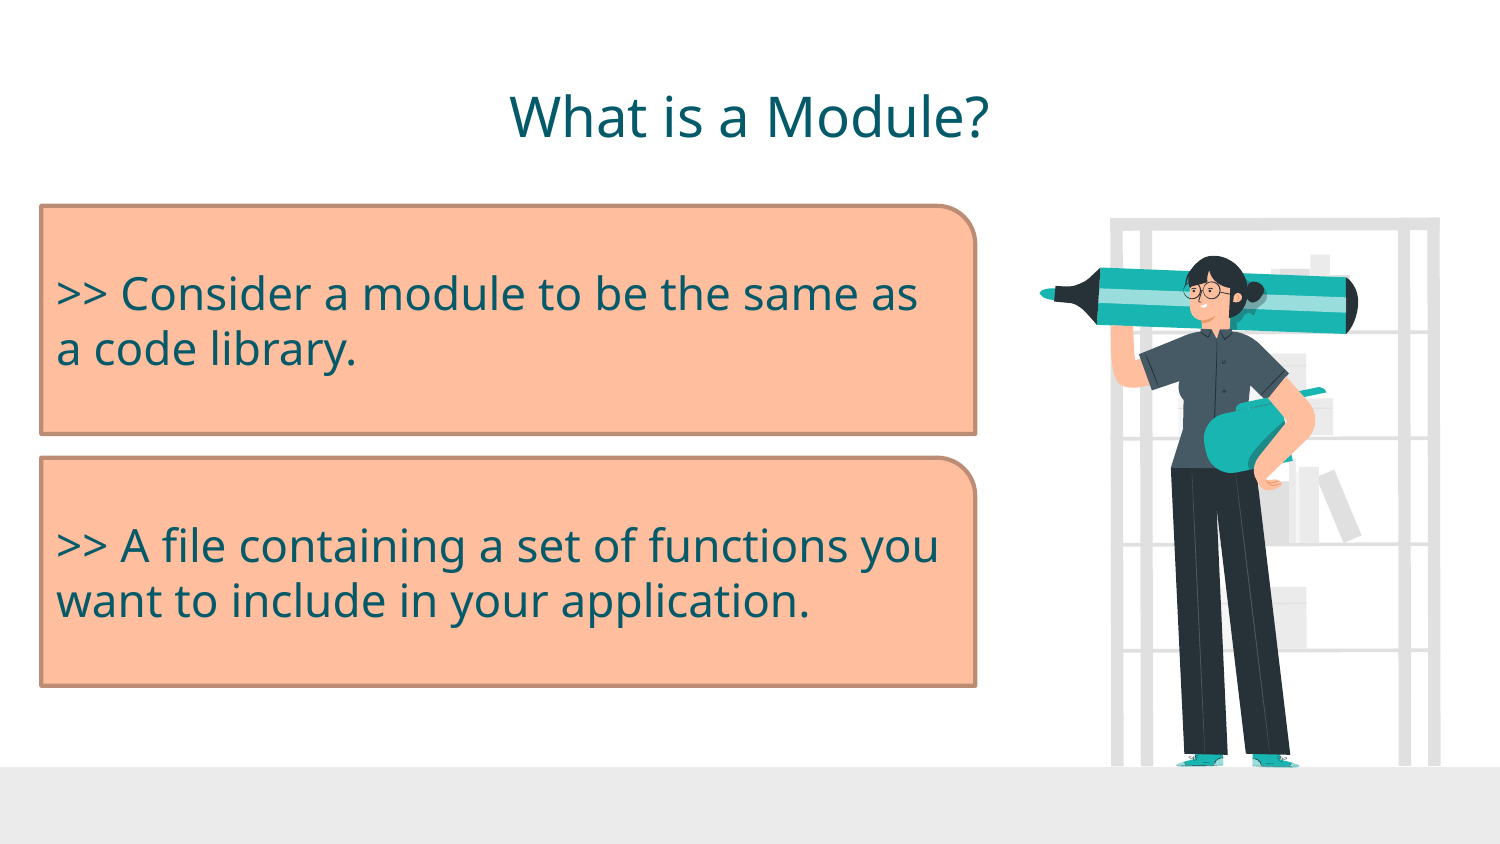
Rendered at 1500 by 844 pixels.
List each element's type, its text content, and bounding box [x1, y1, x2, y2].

text_box >> Consider a module to be the same as a code library. [39, 203, 978, 437]
text_box >> A file containing a set of functions you want to include in your application. [39, 455, 978, 688]
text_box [1039, 217, 1441, 768]
title What is a Module? [118, 88, 1382, 142]
